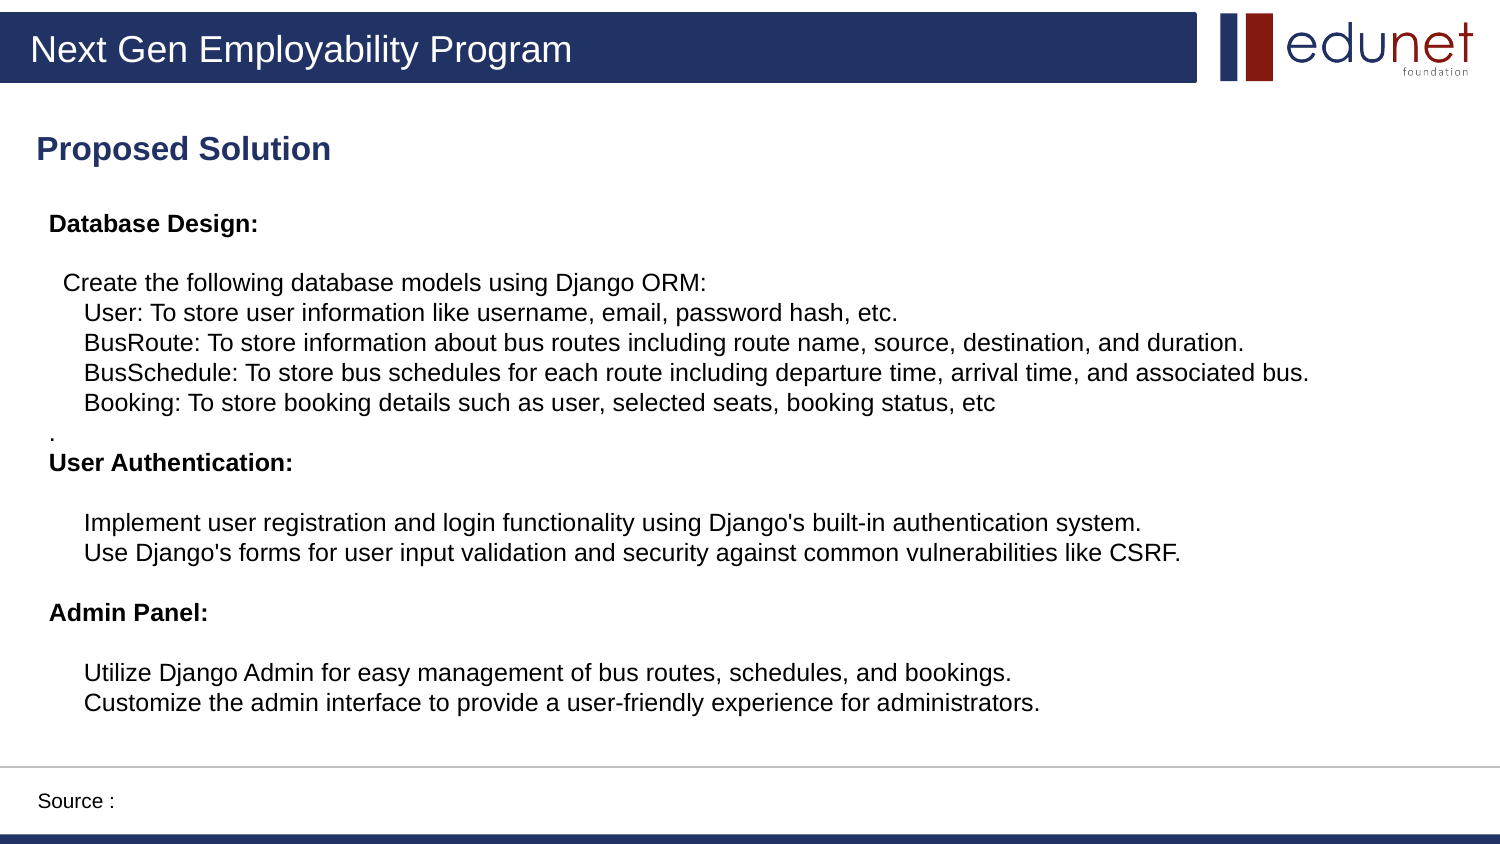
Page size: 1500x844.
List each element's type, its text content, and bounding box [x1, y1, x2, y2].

text_box Source : [22, 776, 139, 826]
text_box Database Design: Create the following database models using Django ORM: User: To store user information like username, email, password hash, etc. BusRoute: To store information about bus routes including route name, source, destination, and duration. BusSchedule: To store bus schedules for each route including departure time, arrival time, and associated bus. Booking: To store booking details such as user, selected seats, booking status, etc . User Authentication: Implement user registration and login functionality using Django's built-in authentication system. Use Django's forms for user input validation and security against common vulnerabilities like CSRF. Admin Panel: Utilize Django Admin for easy management of bus routes, schedules, and bookings. Customize the admin interface to provide a user-friendly experience for administrators. [34, 164, 1465, 766]
picture [1279, 14, 1482, 83]
title Proposed Solution [21, 111, 504, 165]
